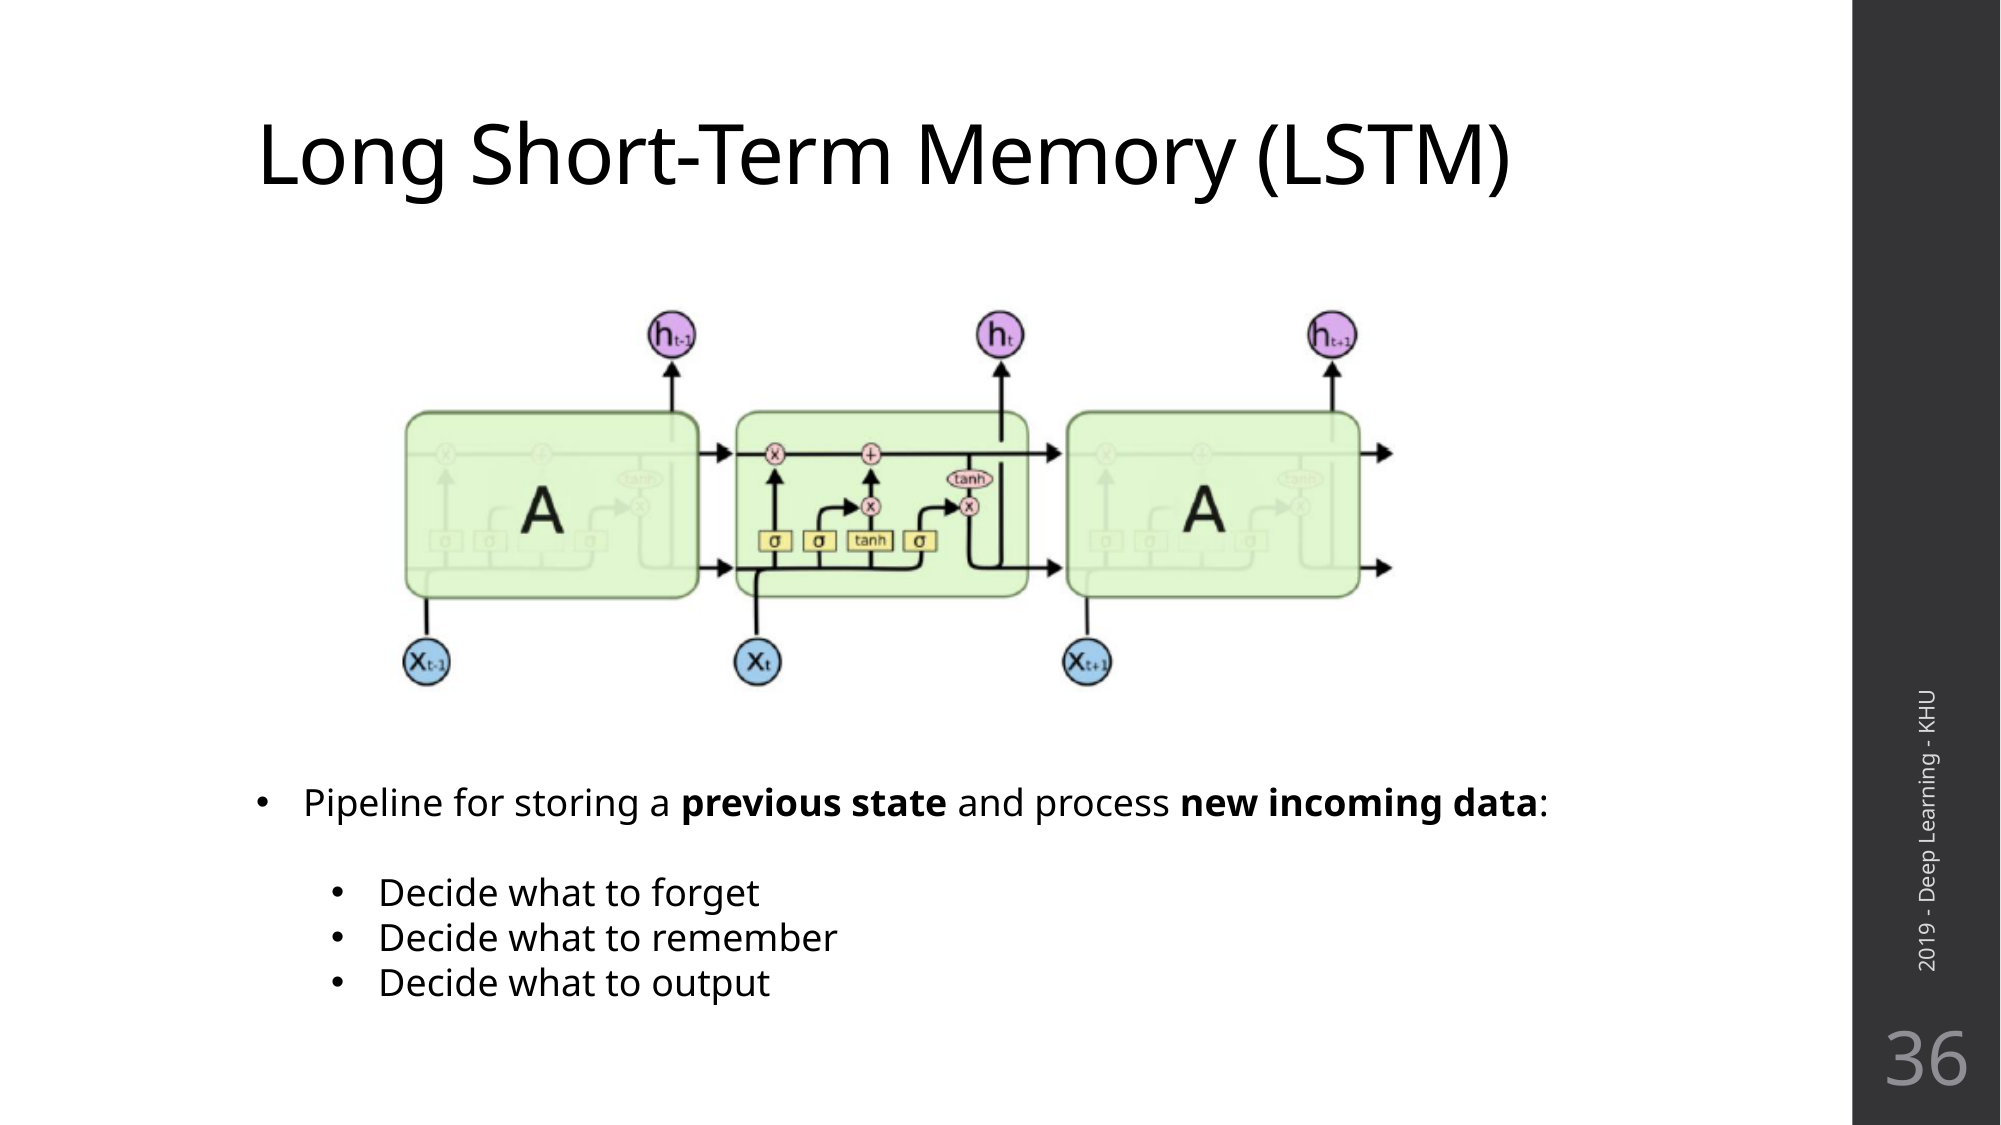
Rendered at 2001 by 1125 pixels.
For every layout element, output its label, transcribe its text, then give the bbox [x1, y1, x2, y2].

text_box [333, 257, 1447, 725]
text_box Long Short-Term Memory (LSTM) [241, 0, 1832, 210]
footer 2019 - Deep Learning - KHU [1897, 400, 1958, 988]
slide_number 36 [1852, 1012, 2000, 1110]
text_box Pipeline for storing a previous state and process new incoming data: Decide what to forget Decide what to remember Decide what to output [241, 771, 1784, 1012]
